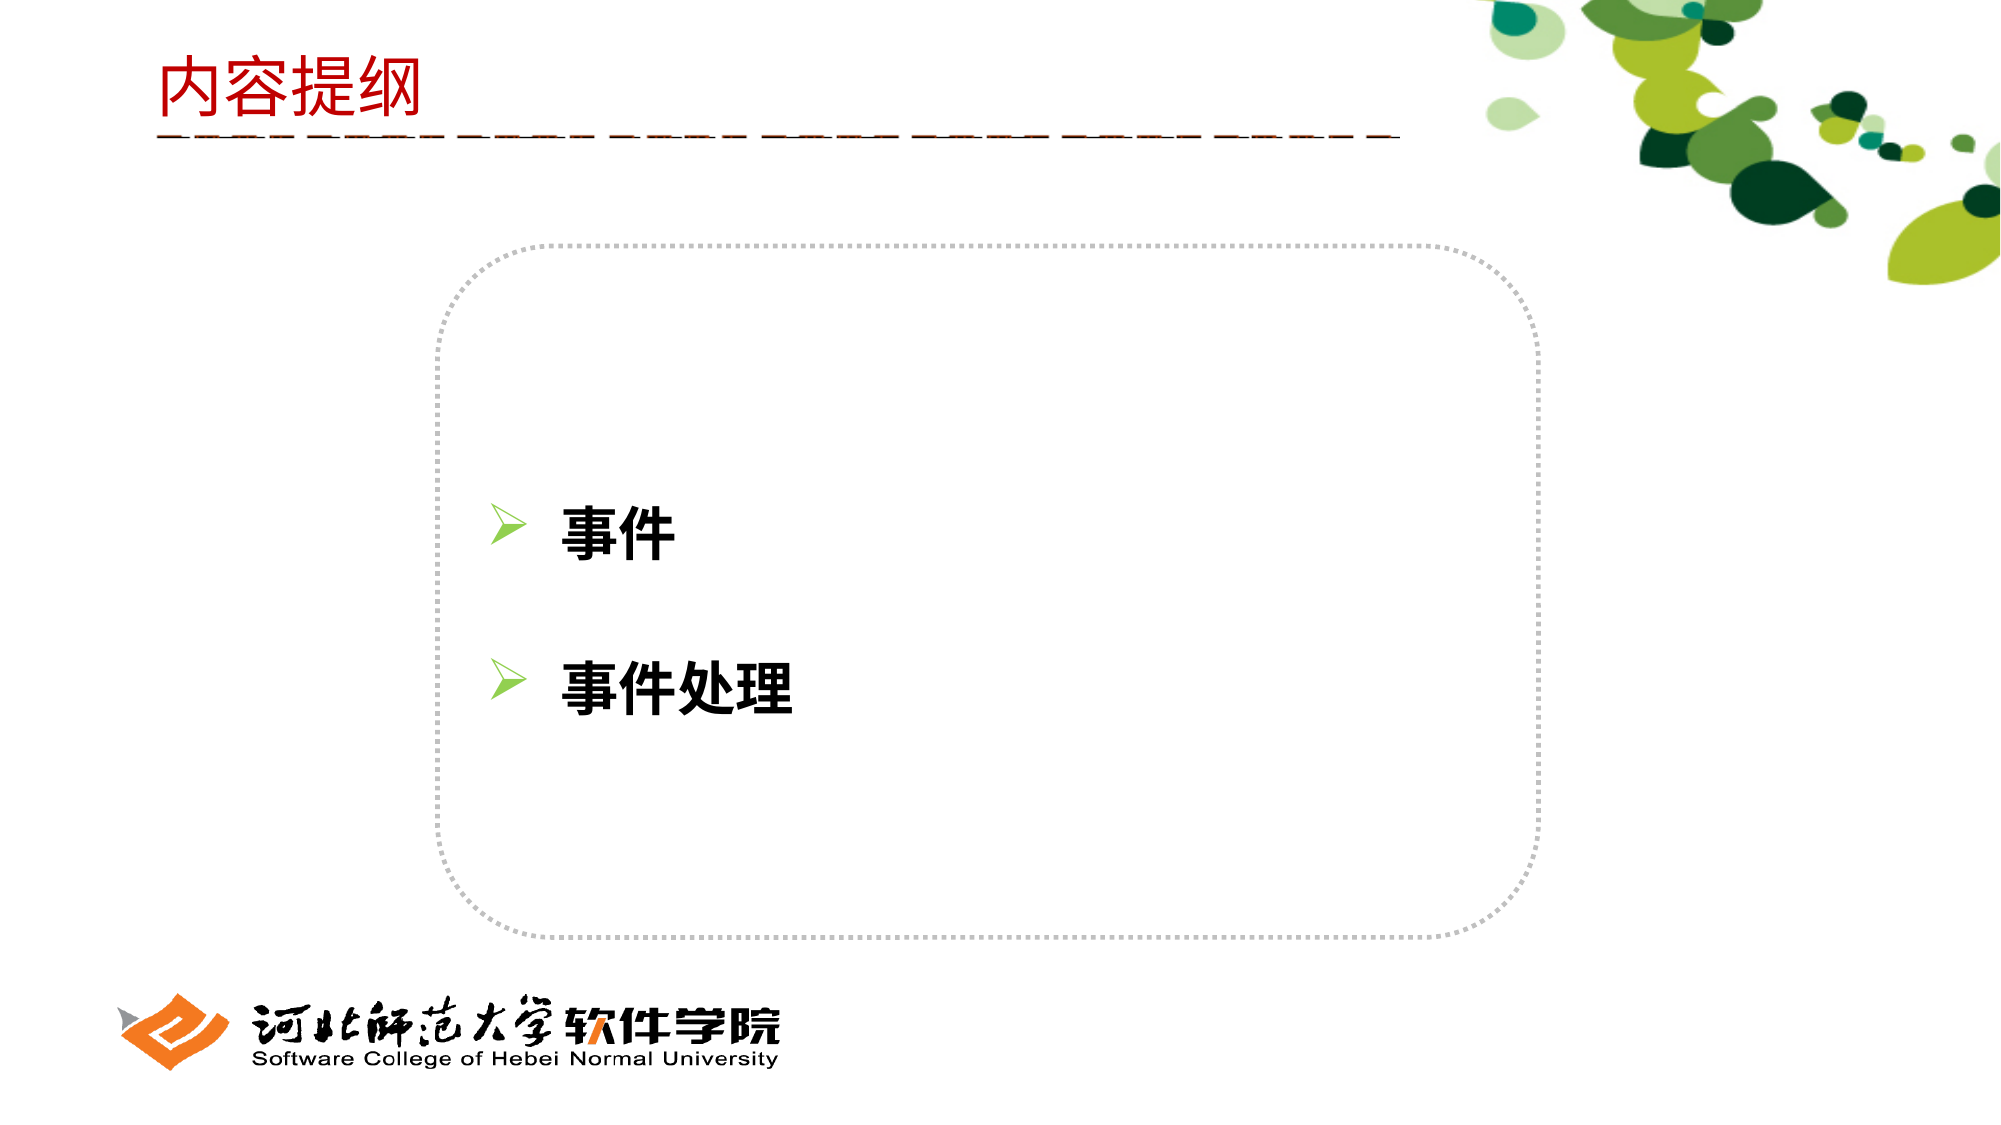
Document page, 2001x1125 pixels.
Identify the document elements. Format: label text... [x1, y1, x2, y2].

text_box 内容提纲 [142, 37, 494, 133]
picture [0, 0, 2001, 1125]
text_box 事件 事件处理 [437, 246, 1539, 938]
